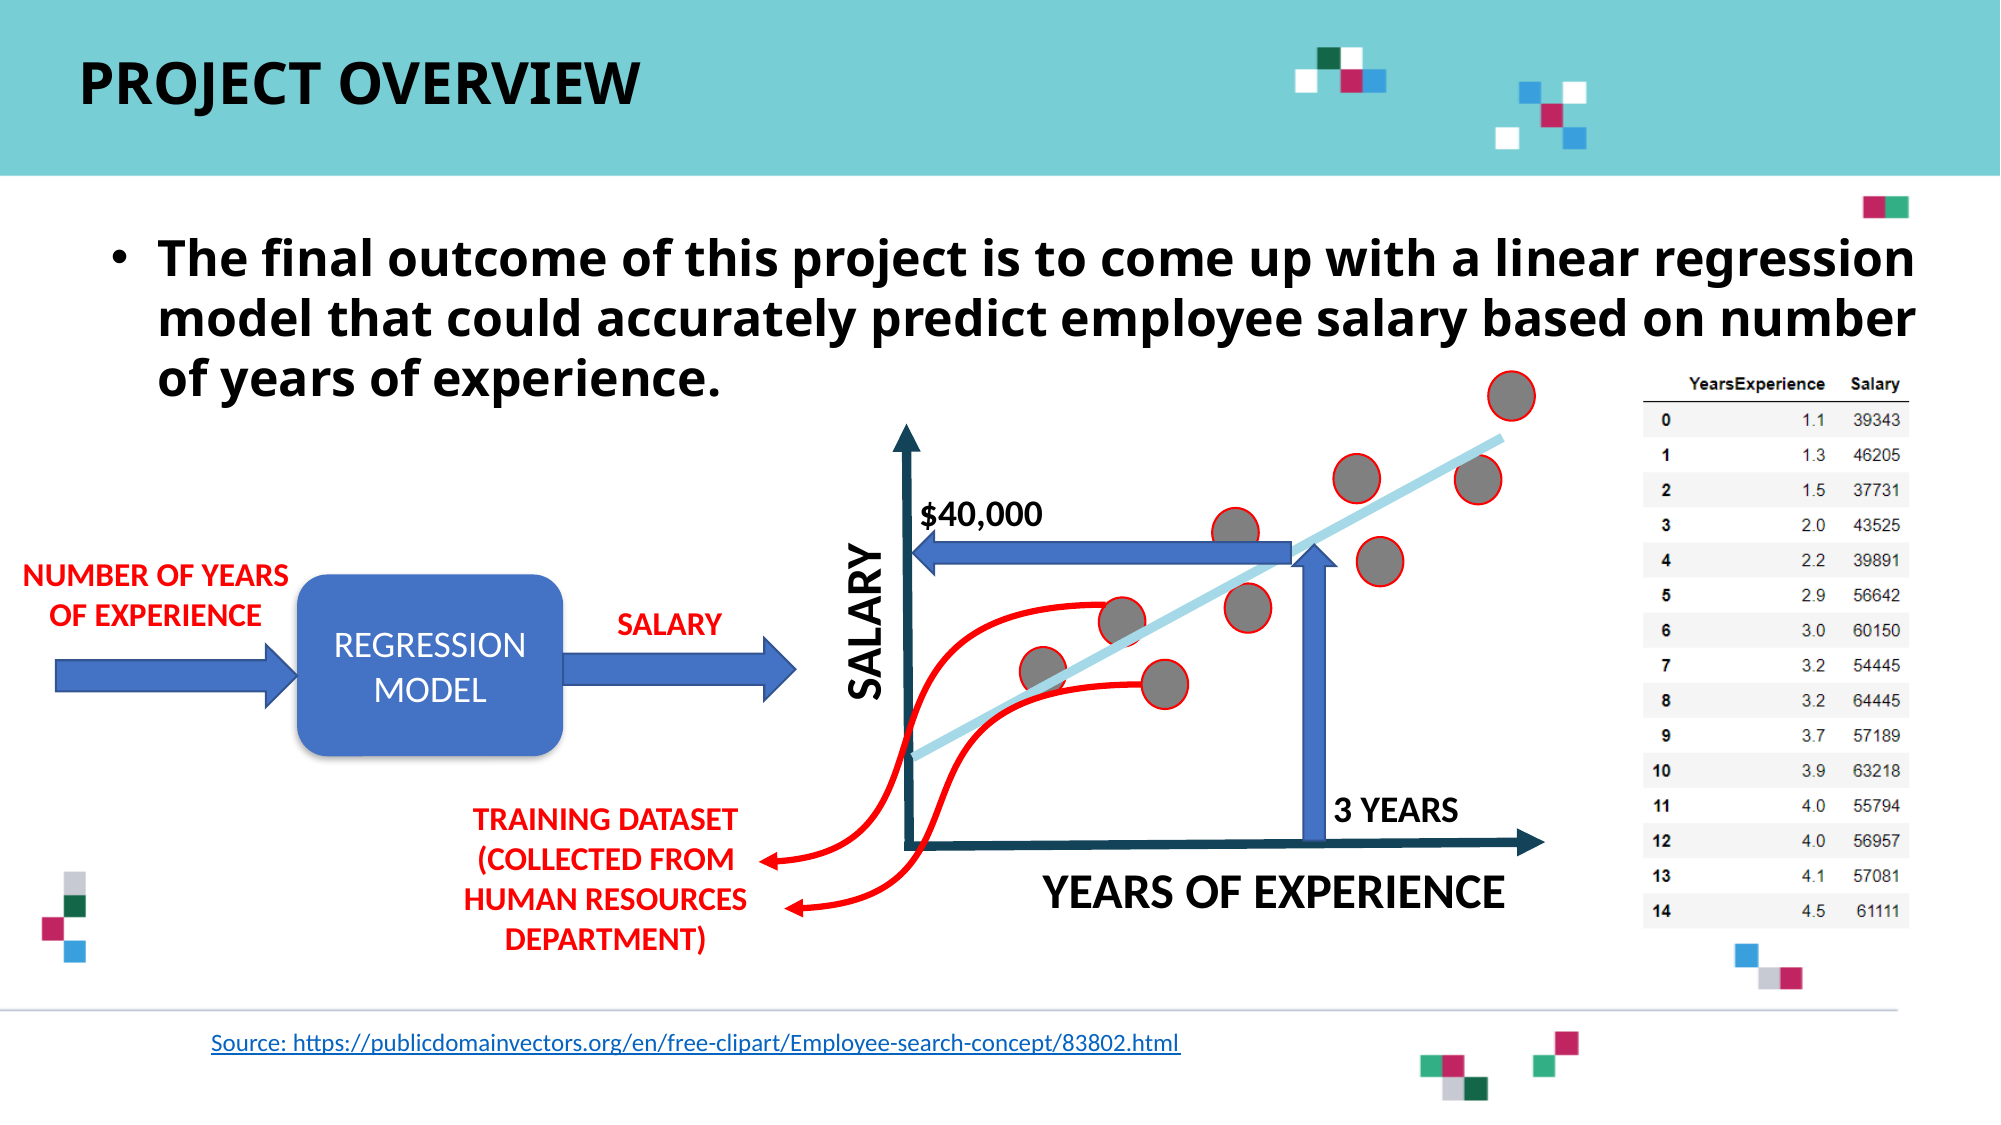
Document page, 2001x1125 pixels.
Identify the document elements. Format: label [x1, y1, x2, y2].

text_box [784, 684, 1142, 909]
text_box [906, 423, 910, 559]
text_box [1142, 842, 1546, 847]
text_box [803, 559, 1061, 684]
text_box [912, 437, 1503, 758]
picture [0, 0, 2000, 1125]
